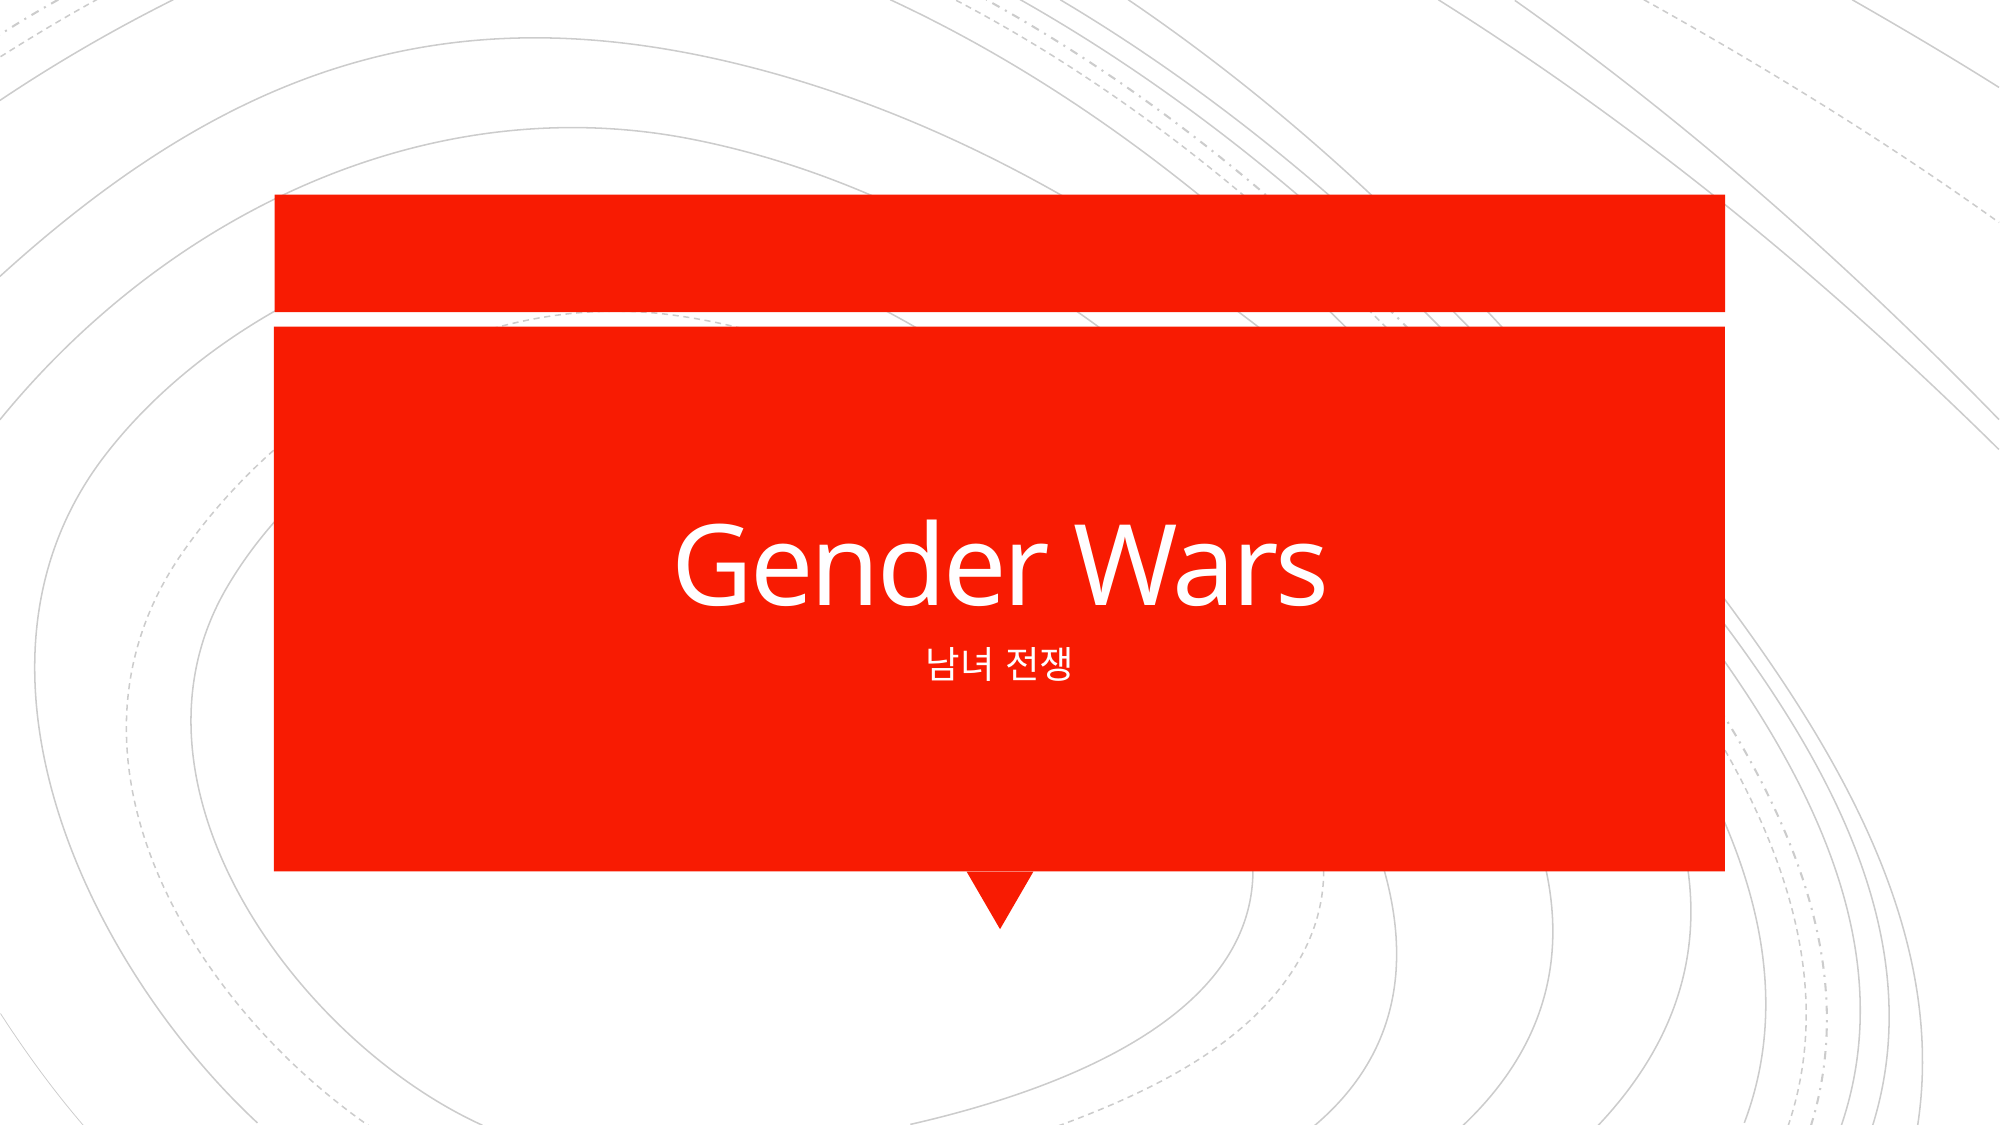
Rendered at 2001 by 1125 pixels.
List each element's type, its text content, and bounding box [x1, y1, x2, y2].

title Gender Wars [288, 340, 1713, 628]
subtitle 남녀 전쟁 [288, 640, 1712, 858]
